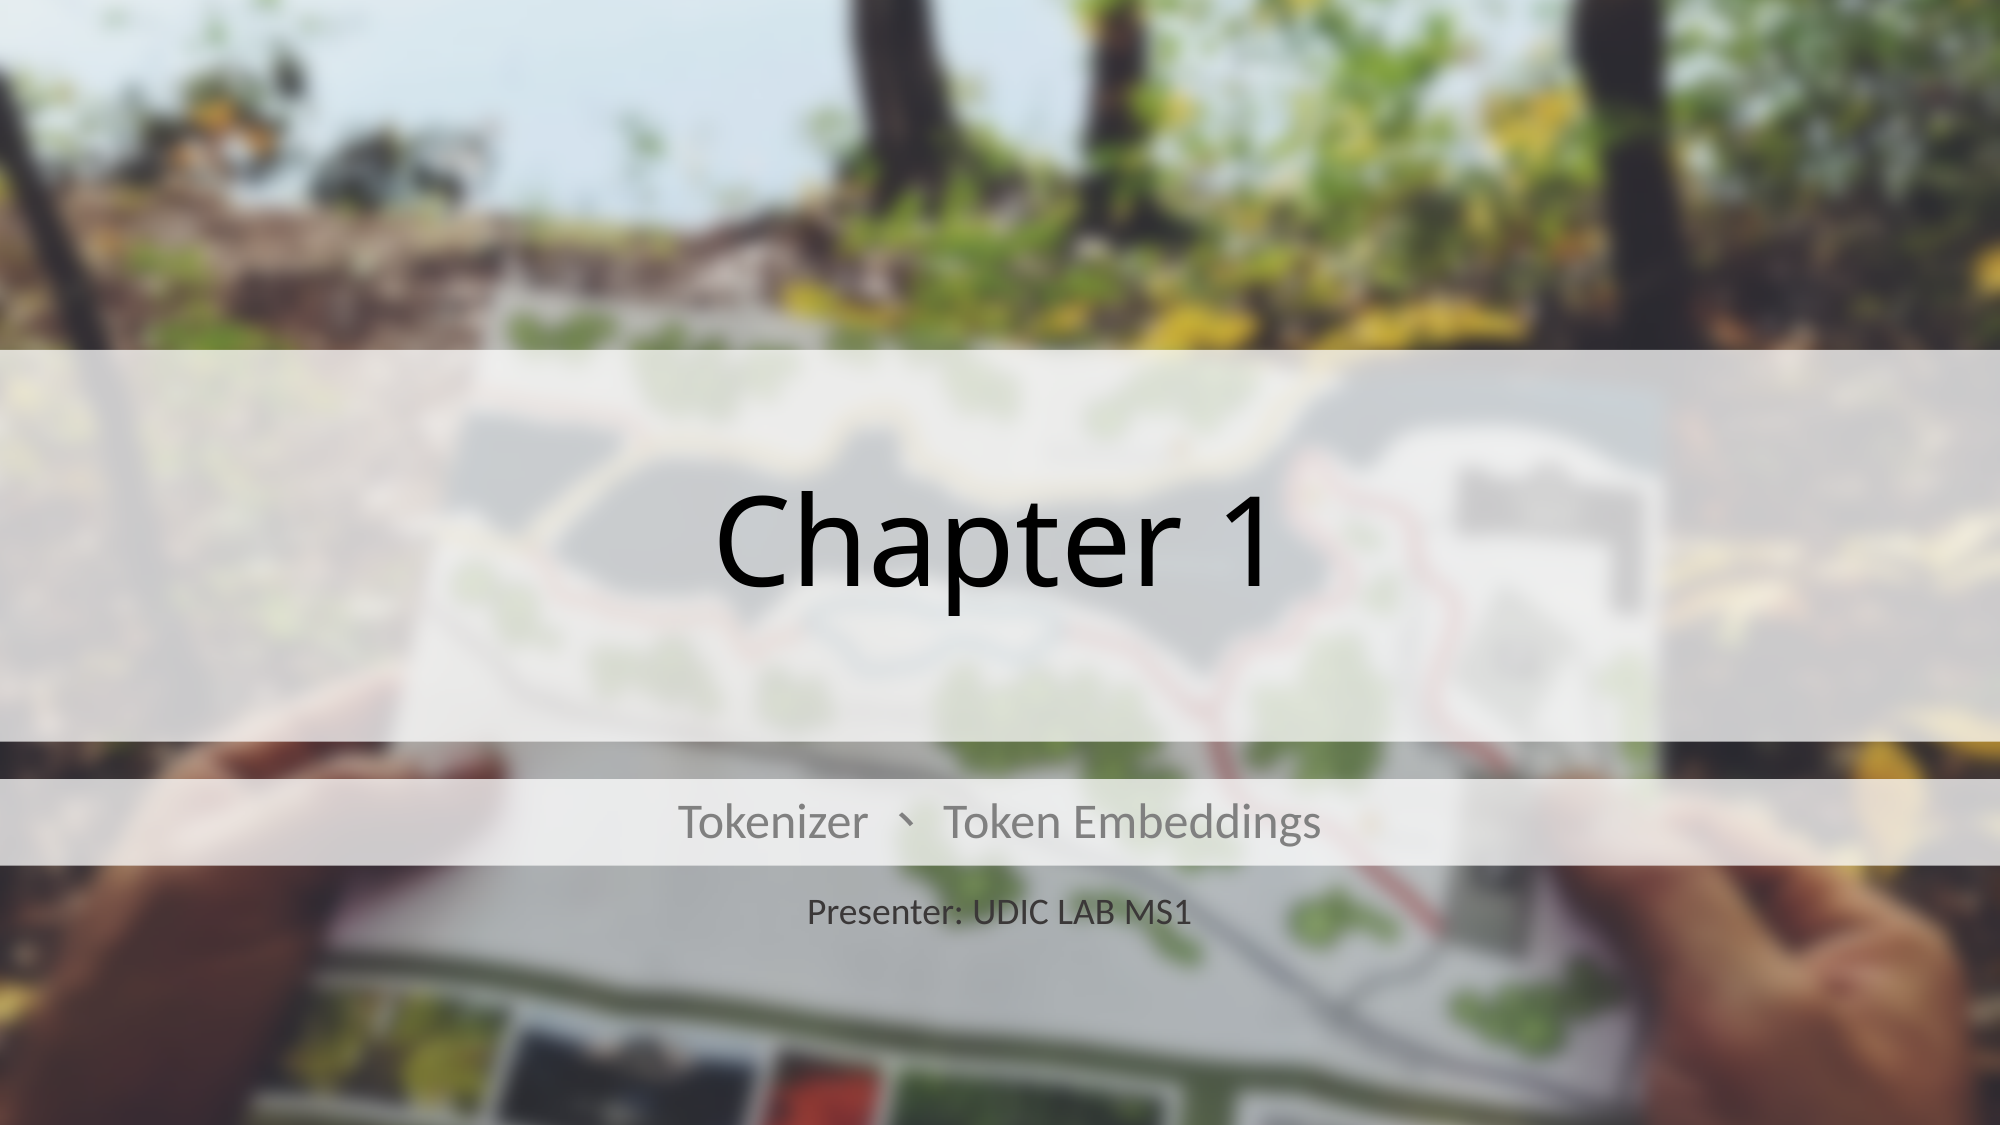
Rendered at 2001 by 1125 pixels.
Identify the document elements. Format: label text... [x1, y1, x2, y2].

picture [0, 0, 2000, 349]
title Chapter 1 [0, 349, 2000, 742]
subtitle Tokenizer、Token Embeddings [0, 779, 2000, 866]
picture [0, 742, 2000, 779]
picture [0, 866, 2000, 1125]
